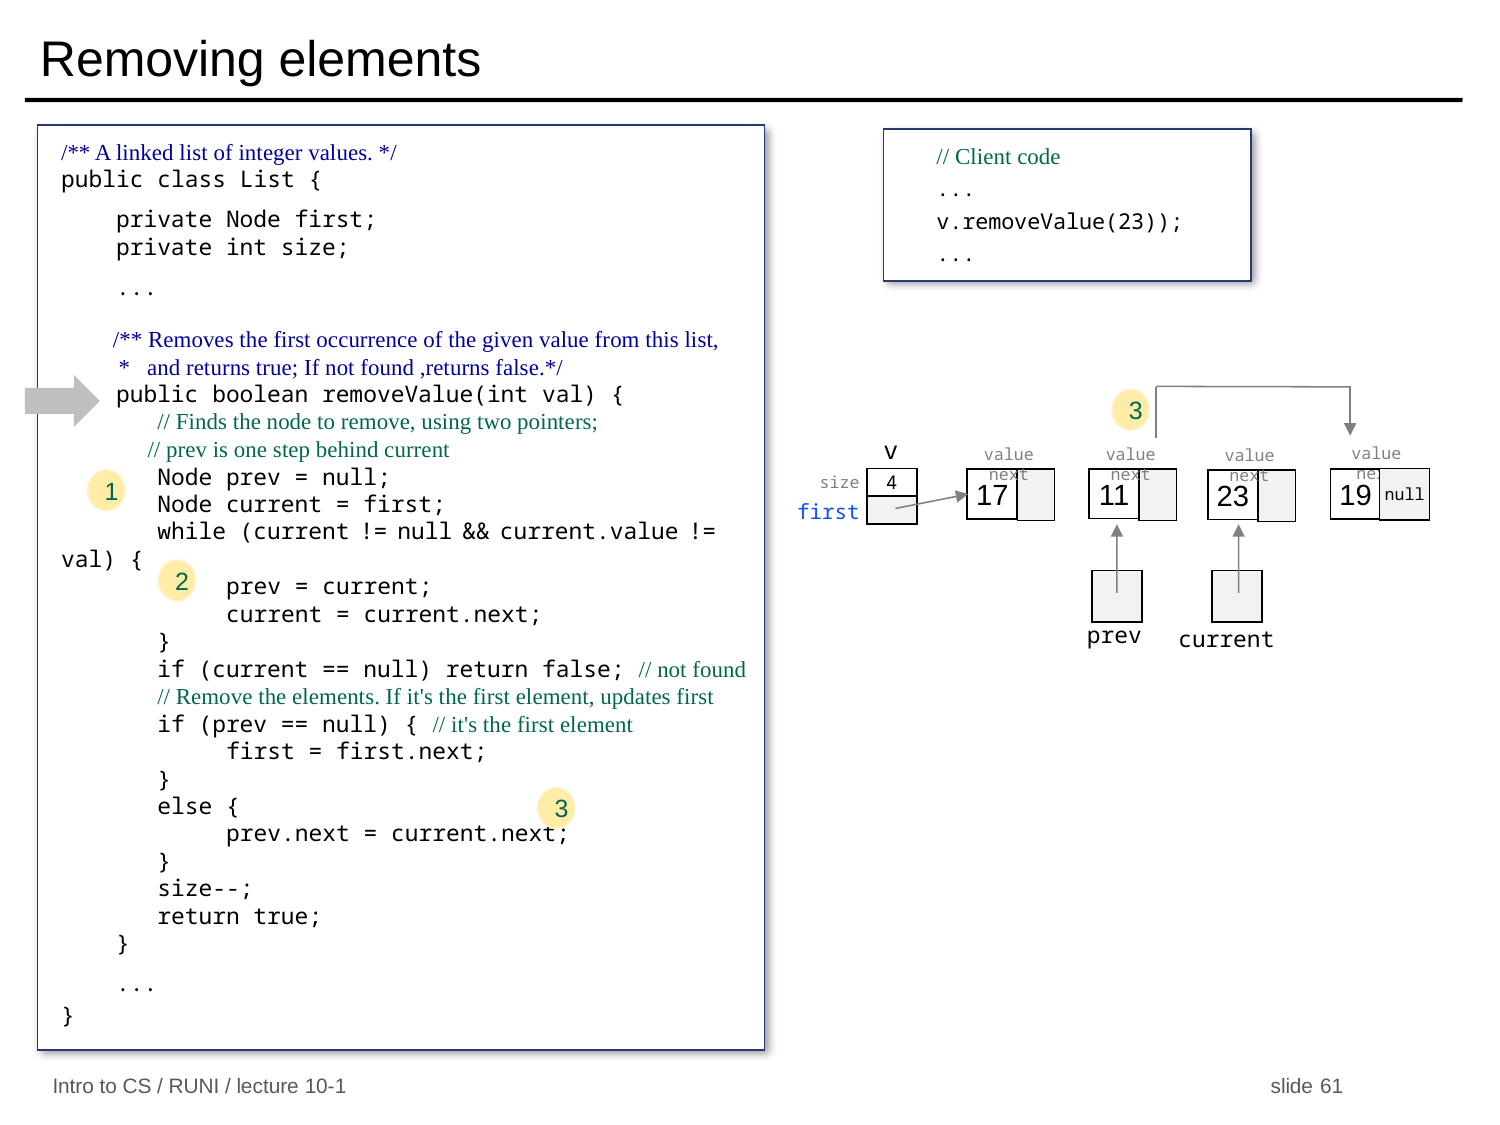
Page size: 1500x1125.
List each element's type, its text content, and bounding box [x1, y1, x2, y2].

text_box 19 [1330, 491, 1379, 519]
text_box value next [1070, 436, 1192, 491]
text_box prev [1055, 608, 1142, 661]
text_box value next [1315, 435, 1438, 491]
text_box [1343, 386, 1357, 436]
text_box [1257, 492, 1296, 522]
text_box [1212, 570, 1263, 623]
text_box value next [972, 436, 1070, 492]
text_box 11 [1089, 491, 1139, 519]
text_box 17 [973, 492, 1017, 519]
text_box // Client code ... v.removeValue(23)); ... [883, 128, 1251, 282]
text_box [1091, 570, 1142, 623]
text_box value next [1188, 437, 1311, 492]
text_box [792, 432, 969, 530]
text_box [1017, 492, 1055, 521]
text_box 3 [1111, 389, 1150, 431]
text_box /** A linked list of integer values. */ public class List { private Node first; private int size; ... /** Removes the first occurrence of the given value from this list, * and returns true; If not found ,returns false.*/ public boolean removeValue(int val) { // Finds the node to remove, using two pointers; // prev is one step behind current Node prev = null; Node current = first; while (current != null && current.value != val) { prev = current; current = current.next; } if (current == null) return false; // not found // Remove the elements. If it's the first element, updates first if (prev == null) { // it's the first element first = first.next; } else { prev.next = current.next; } size--; return true; } ... } [37, 125, 765, 1050]
text_box current [1175, 612, 1275, 665]
text_box 3 [537, 787, 576, 829]
text_box 2 [158, 559, 196, 601]
text_box [1232, 524, 1245, 593]
title Removing elements [24, 12, 1463, 100]
text_box [24, 374, 100, 428]
text_box [1139, 491, 1177, 521]
text_box 23 [1207, 492, 1257, 520]
text_box 1 [87, 469, 126, 511]
text_box null [1379, 468, 1430, 520]
text_box [1110, 524, 1124, 593]
